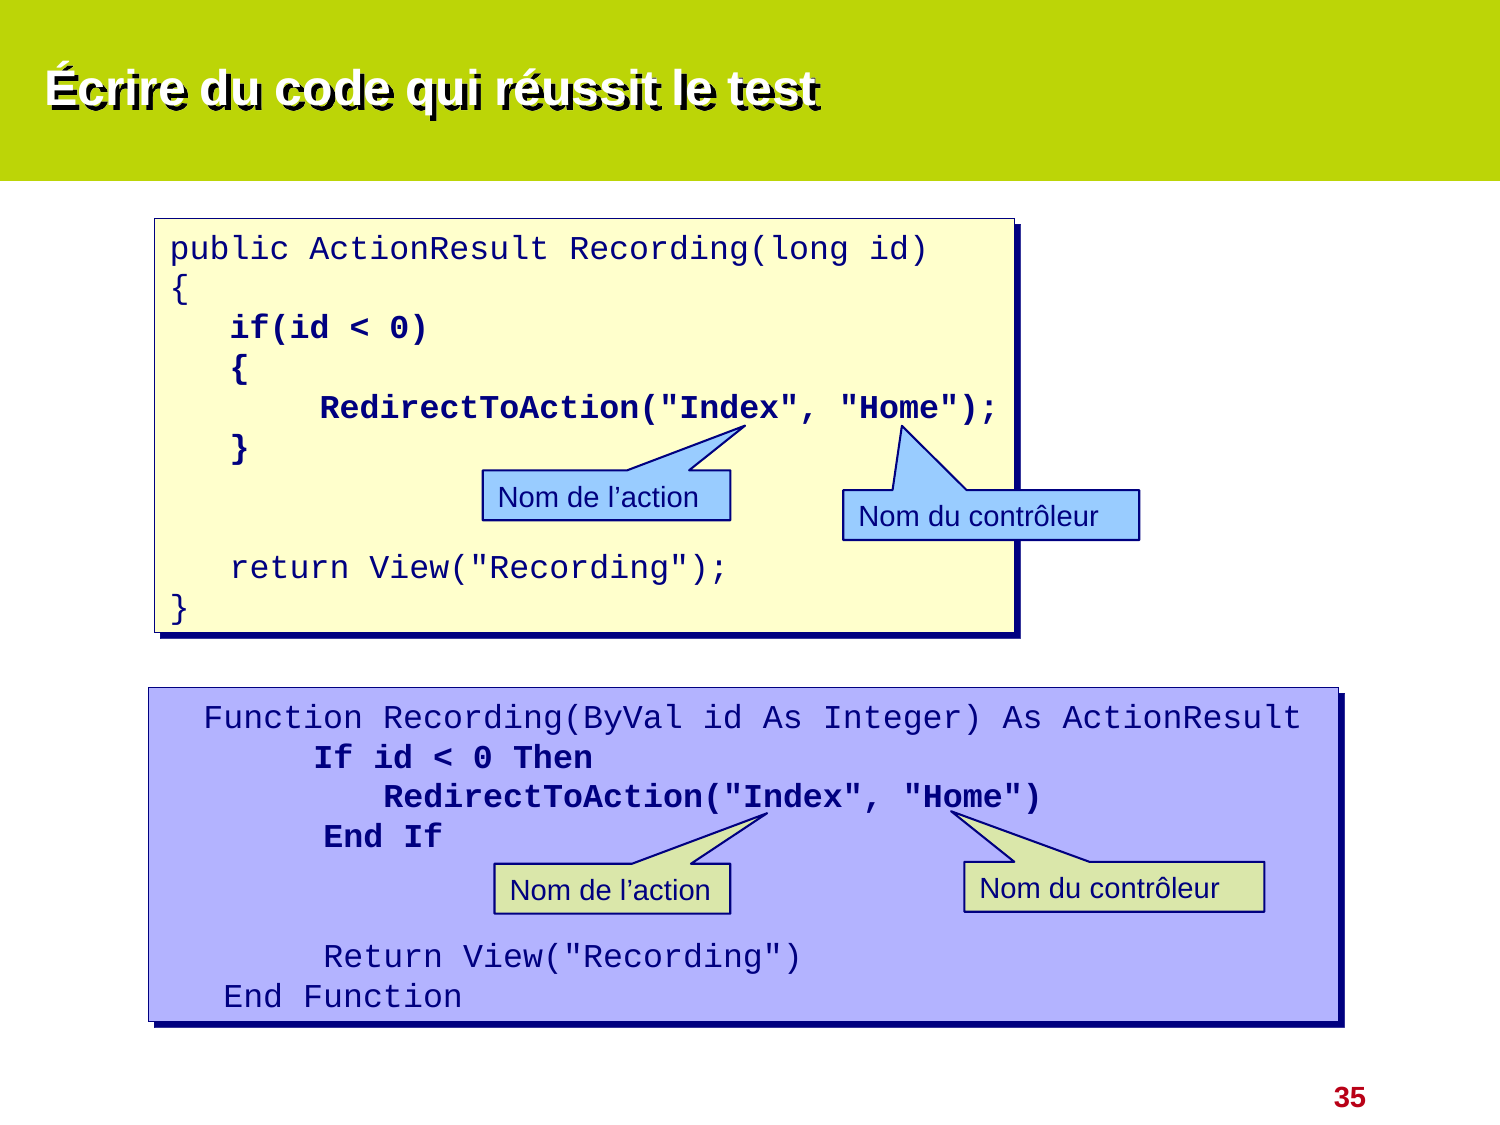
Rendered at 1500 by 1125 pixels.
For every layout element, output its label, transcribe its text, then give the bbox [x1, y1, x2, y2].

text_box Function Recording(ByVal id As Integer) As ActionResult If id < 0 Then RedirectToAction("Index", "Home") End If Return View("Recording") End Function [148, 687, 1339, 1022]
title Écrire du code qui réussit le test [29, 26, 1308, 146]
text_box Nom de l’action [482, 425, 746, 521]
text_box Nom du contrôleur [843, 425, 1140, 540]
text_box public ActionResult Recording(long id) { if(id < 0) { RedirectToAction("Index", "Home"); } return View("Recording"); } [154, 218, 1015, 633]
text_box Nom de l’action [494, 813, 768, 914]
text_box Nom du contrôleur [951, 811, 1265, 912]
